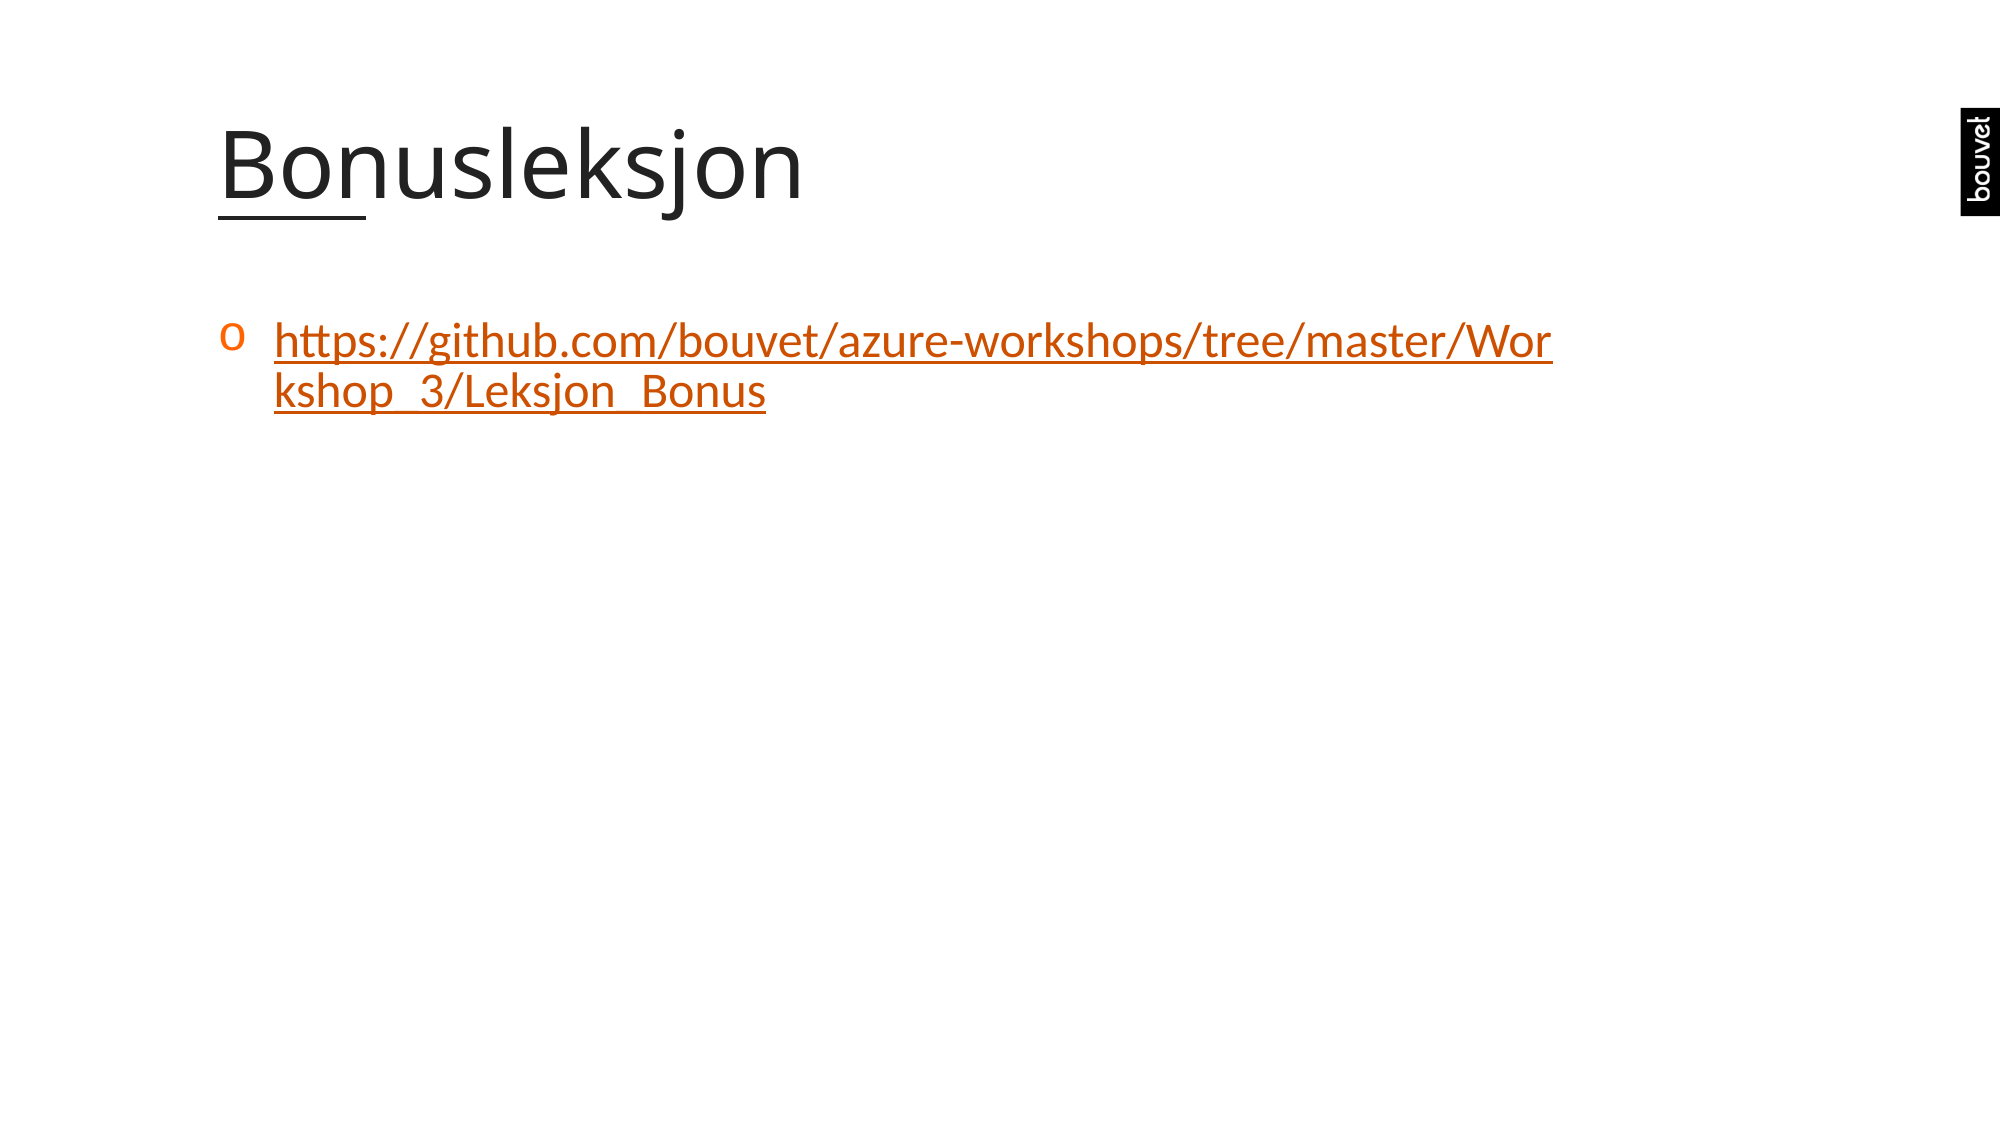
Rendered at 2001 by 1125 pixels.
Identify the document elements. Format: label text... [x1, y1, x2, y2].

title Bonusleksjon [202, 59, 1856, 278]
list https://github.com/bouvet/azure-workshops/tree/master/Workshop_3/Leksjon_Bonus [202, 299, 1578, 1014]
text_box Bonusleksjon [0, 277, 958, 495]
